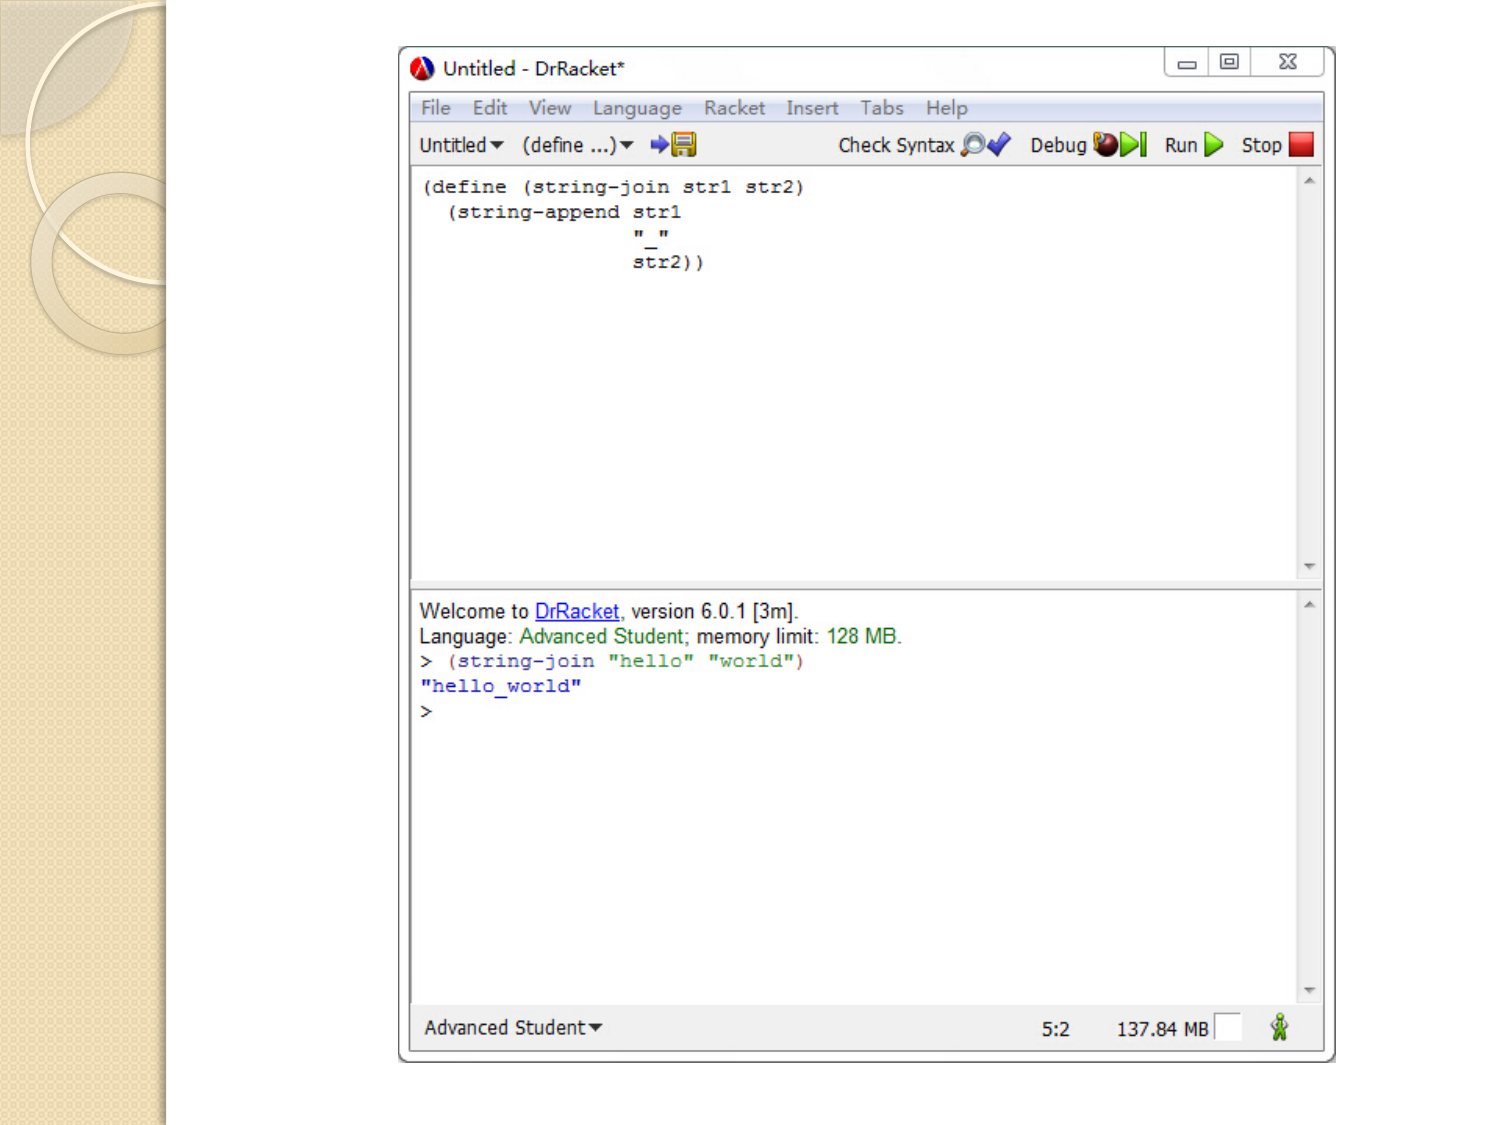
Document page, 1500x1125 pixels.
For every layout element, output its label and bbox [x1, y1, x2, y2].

list [398, 46, 1337, 1063]
